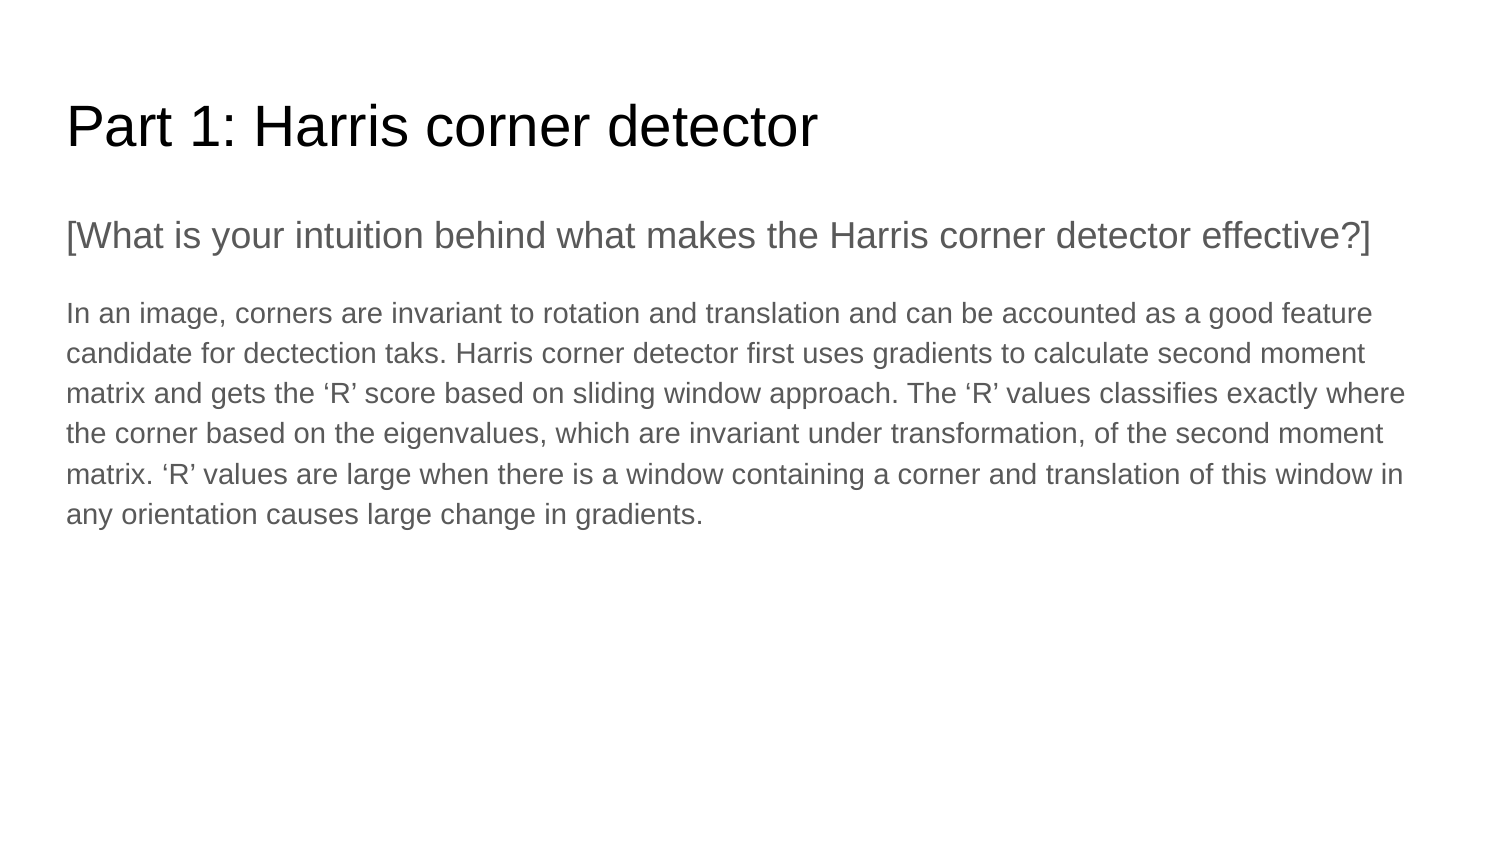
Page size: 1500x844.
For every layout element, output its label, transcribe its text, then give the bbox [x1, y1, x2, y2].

list [What is your intuition behind what makes the Harris corner detector effective?] In an image, corners are invariant to rotation and translation and can be accounted as a good feature candidate for dectection taks. Harris corner detector first uses gradients to calculate second moment matrix and gets the ‘R’ score based on sliding window approach. The ‘R’ values classifies exactly where the corner based on the eigenvalues, which are invariant under transformation, of the second moment matrix. ‘R’ values are large when there is a window containing a corner and translation of this window in any orientation causes large change in gradients. [51, 189, 1449, 750]
title Part 1: Harris corner detector [51, 72, 1449, 167]
